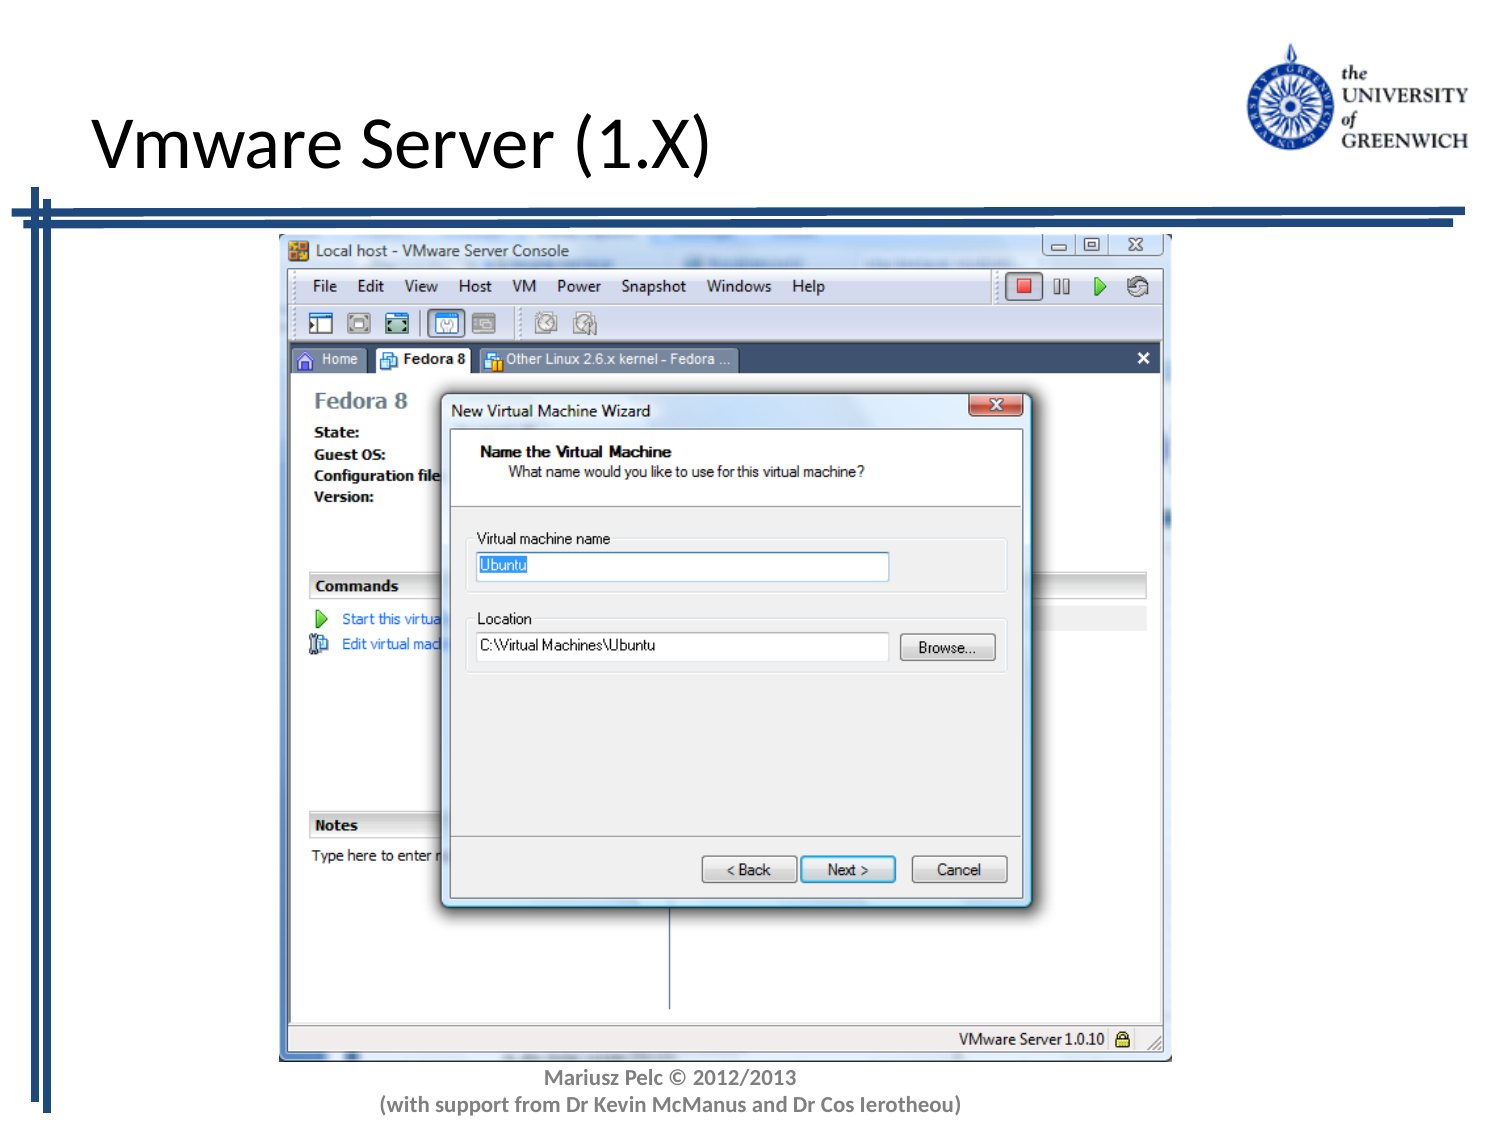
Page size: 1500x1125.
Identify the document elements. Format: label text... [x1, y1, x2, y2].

picture [1241, 34, 1477, 159]
title Vmware Server (1.X) [76, 45, 1226, 208]
picture [279, 234, 1173, 1062]
text_box Mariusz Pelc © 2012/2013 (with support from Dr Kevin McManus and Dr Cos Ierotheou) [364, 1071, 977, 1125]
